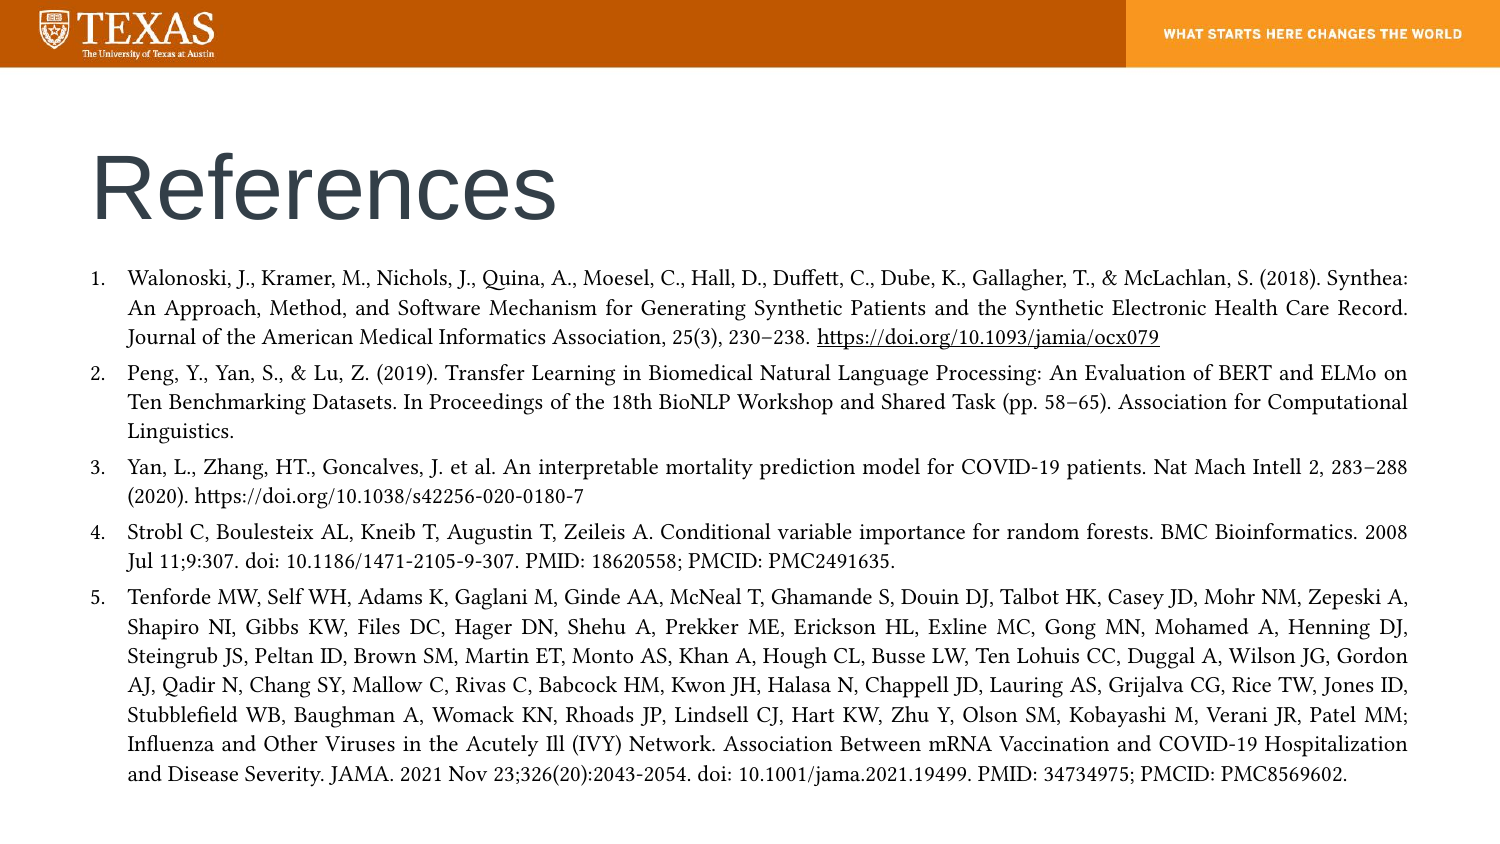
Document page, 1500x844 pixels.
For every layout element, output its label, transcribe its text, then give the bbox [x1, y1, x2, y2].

list Walonoski, J., Kramer, M., Nichols, J., Quina, A., Moesel, C., Hall, D., Duffett, C., Dube, K., Gallagher, T., & McLachlan, S. (2018). Synthea: An Approach, Method, and Software Mechanism for Generating Synthetic Patients and the Synthetic Electronic Health Care Record. Journal of the American Medical Informatics Association, 25(3), 230–238. https://doi.org/10.1093/jamia/ocx079 Peng, Y., Yan, S., & Lu, Z. (2019). Transfer Learning in Biomedical Natural Language Processing: An Evaluation of BERT and ELMo on Ten Benchmarking Datasets. In Proceedings of the 18th BioNLP Workshop and Shared Task (pp. 58–65). Association for Computational Linguistics. Yan, L., Zhang, HT., Goncalves, J. et al. An interpretable mortality prediction model for COVID-19 patients. Nat Mach Intell 2, 283–288 (2020). https://doi.org/10.1038/s42256-020-0180-7 Strobl C, Boulesteix AL, Kneib T, Augustin T, Zeileis A. Conditional variable importance for random forests. BMC Bioinformatics. 2008 Jul 11;9:307. doi: 10.1186/1471-2105-9-307. PMID: 18620558; PMCID: PMC2491635. Tenforde MW, Self WH, Adams K, Gaglani M, Ginde AA, McNeal T, Ghamande S, Douin DJ, Talbot HK, Casey JD, Mohr NM, Zepeski A, Shapiro NI, Gibbs KW, Files DC, Hager DN, Shehu A, Prekker ME, Erickson HL, Exline MC, Gong MN, Mohamed A, Henning DJ, Steingrub JS, Peltan ID, Brown SM, Martin ET, Monto AS, Khan A, Hough CL, Busse LW, Ten Lohuis CC, Duggal A, Wilson JG, Gordon AJ, Qadir N, Chang SY, Mallow C, Rivas C, Babcock HM, Kwon JH, Halasa N, Chappell JD, Lauring AS, Grijalva CG, Rice TW, Jones ID, Stubblefield WB, Baughman A, Womack KN, Rhoads JP, Lindsell CJ, Hart KW, Zhu Y, Olson SM, Kobayashi M, Verani JR, Patel MM; Influenza and Other Viruses in the Acutely Ill (IVY) Network. Association Between mRNA Vaccination and COVID-19 Hospitalization and Disease Severity. JAMA. 2021 Nov 23;326(20):2043-2054. doi: 10.1001/jama.2021.19499. PMID: 34734975; PMCID: PMC8569602. [75, 253, 1425, 804]
title References [75, 112, 1425, 253]
picture [0, 0, 1500, 844]
